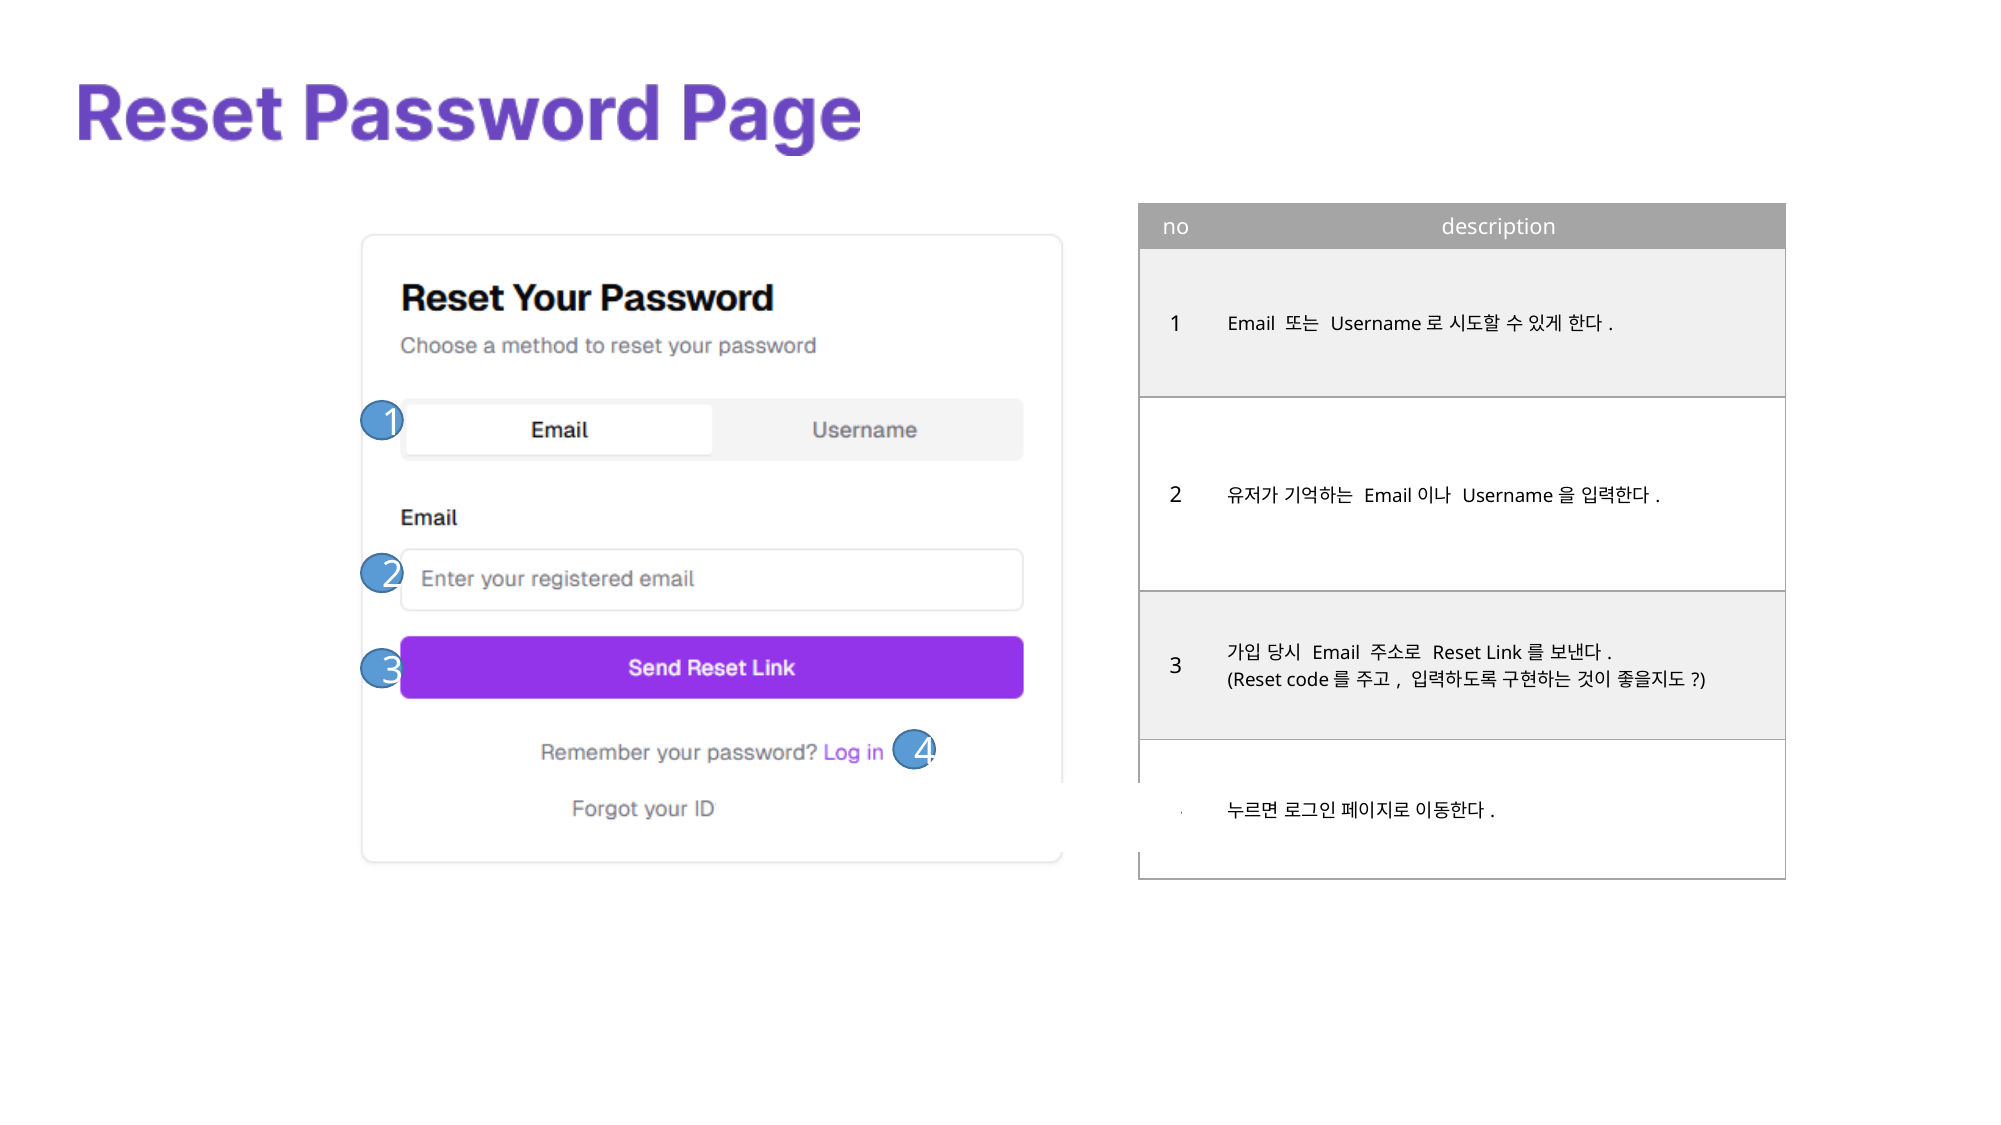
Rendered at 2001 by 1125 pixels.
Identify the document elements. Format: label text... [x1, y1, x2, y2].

table_cell Email 또는 Username로 시도할 수 있게 한다. [1212, 249, 1785, 396]
table_header description [1212, 205, 1785, 247]
table_cell 유저가 기억하는 Email이나 Username을 입력한다. [1212, 398, 1785, 590]
picture [78, 83, 860, 156]
table_cell 4 [1140, 740, 1212, 878]
table_cell 1 [1140, 249, 1212, 396]
table_header no [1140, 205, 1212, 247]
table_cell 3 [1140, 592, 1212, 739]
table_cell 가입 당시 Email 주소로 Reset Link를 보낸다. (Reset code를 주고, 입력하도록 구현하는 것이 좋을지도?) [1212, 592, 1785, 739]
picture [327, 203, 1181, 904]
table_cell 누르면 로그인 페이지로 이동한다. [1212, 740, 1785, 878]
table_cell 2 [1140, 398, 1212, 590]
